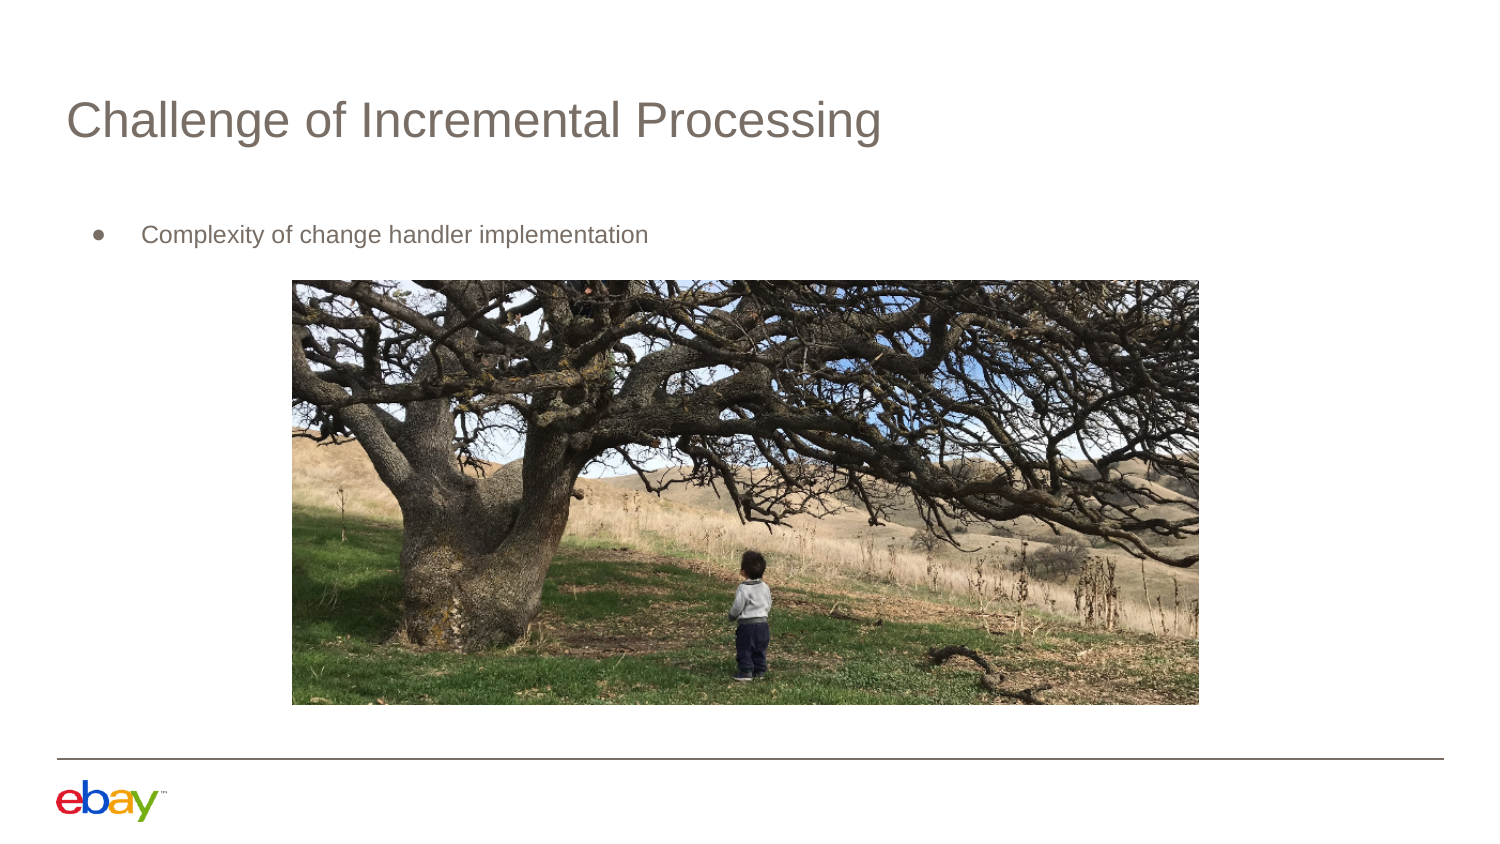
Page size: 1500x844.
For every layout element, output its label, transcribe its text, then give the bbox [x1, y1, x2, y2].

list Complexity of change handler implementation [51, 189, 1119, 750]
title Challenge of Incremental Processing [51, 72, 1449, 167]
picture [292, 280, 1199, 705]
picture [56, 780, 167, 822]
